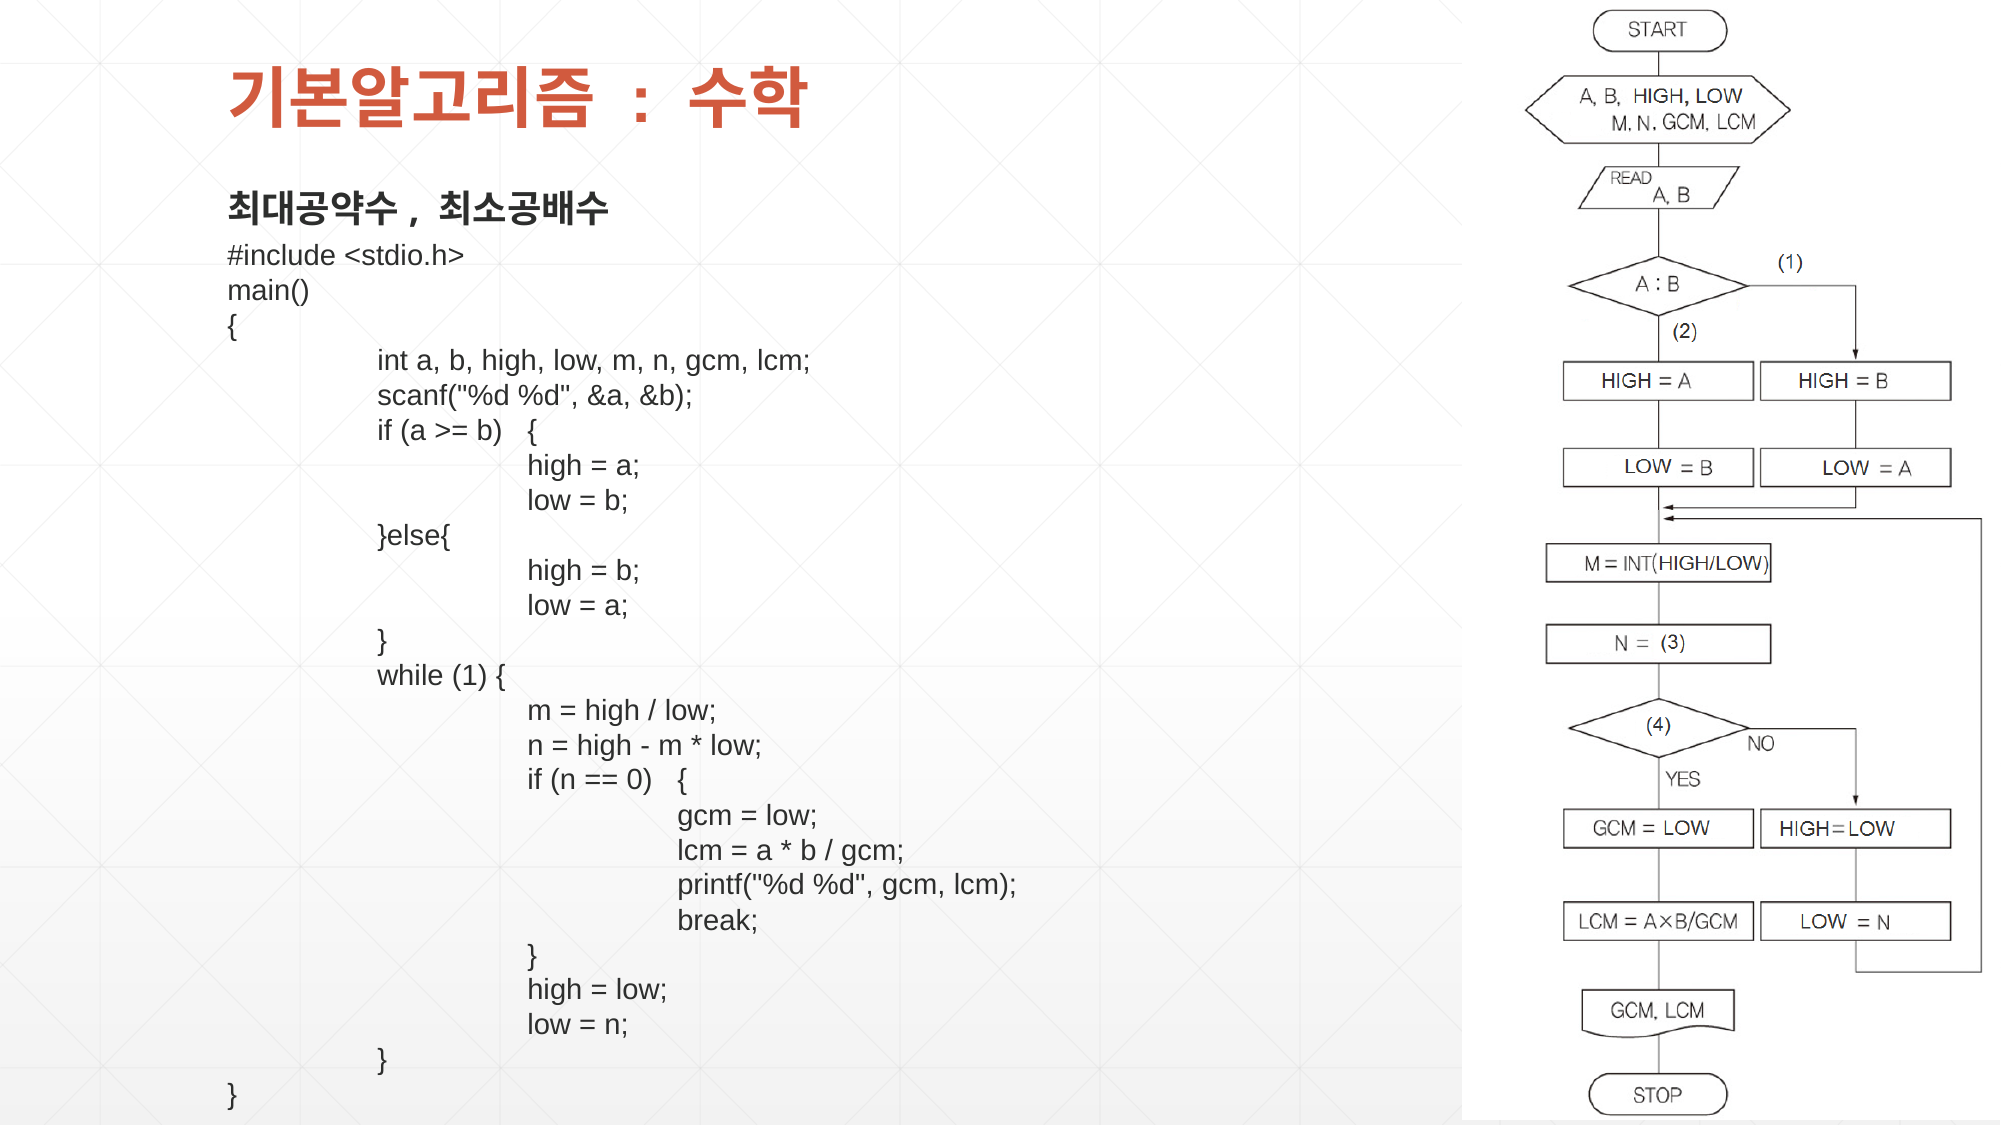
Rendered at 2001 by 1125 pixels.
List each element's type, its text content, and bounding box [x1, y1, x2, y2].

text_box 최대공약수, 최소공배수 [212, 154, 1462, 237]
picture [1462, 0, 2000, 1120]
text_box #include <stdio.h> main() { int a, b, high, low, m, n, gcm, lcm; scanf("%d %d", &a, &b); if (a >= b) { high = a; low = b; }else{ high = b; low = a; } while (1) { m = high / low; n = high - m * low; if (n == 0) { gcm = low; lcm = a * b / gcm; printf("%d %d", gcm, lcm); break; } high = low; low = n; } } [212, 229, 1213, 1118]
text_box 기본알고리즘 : 수학 [212, 58, 1462, 150]
